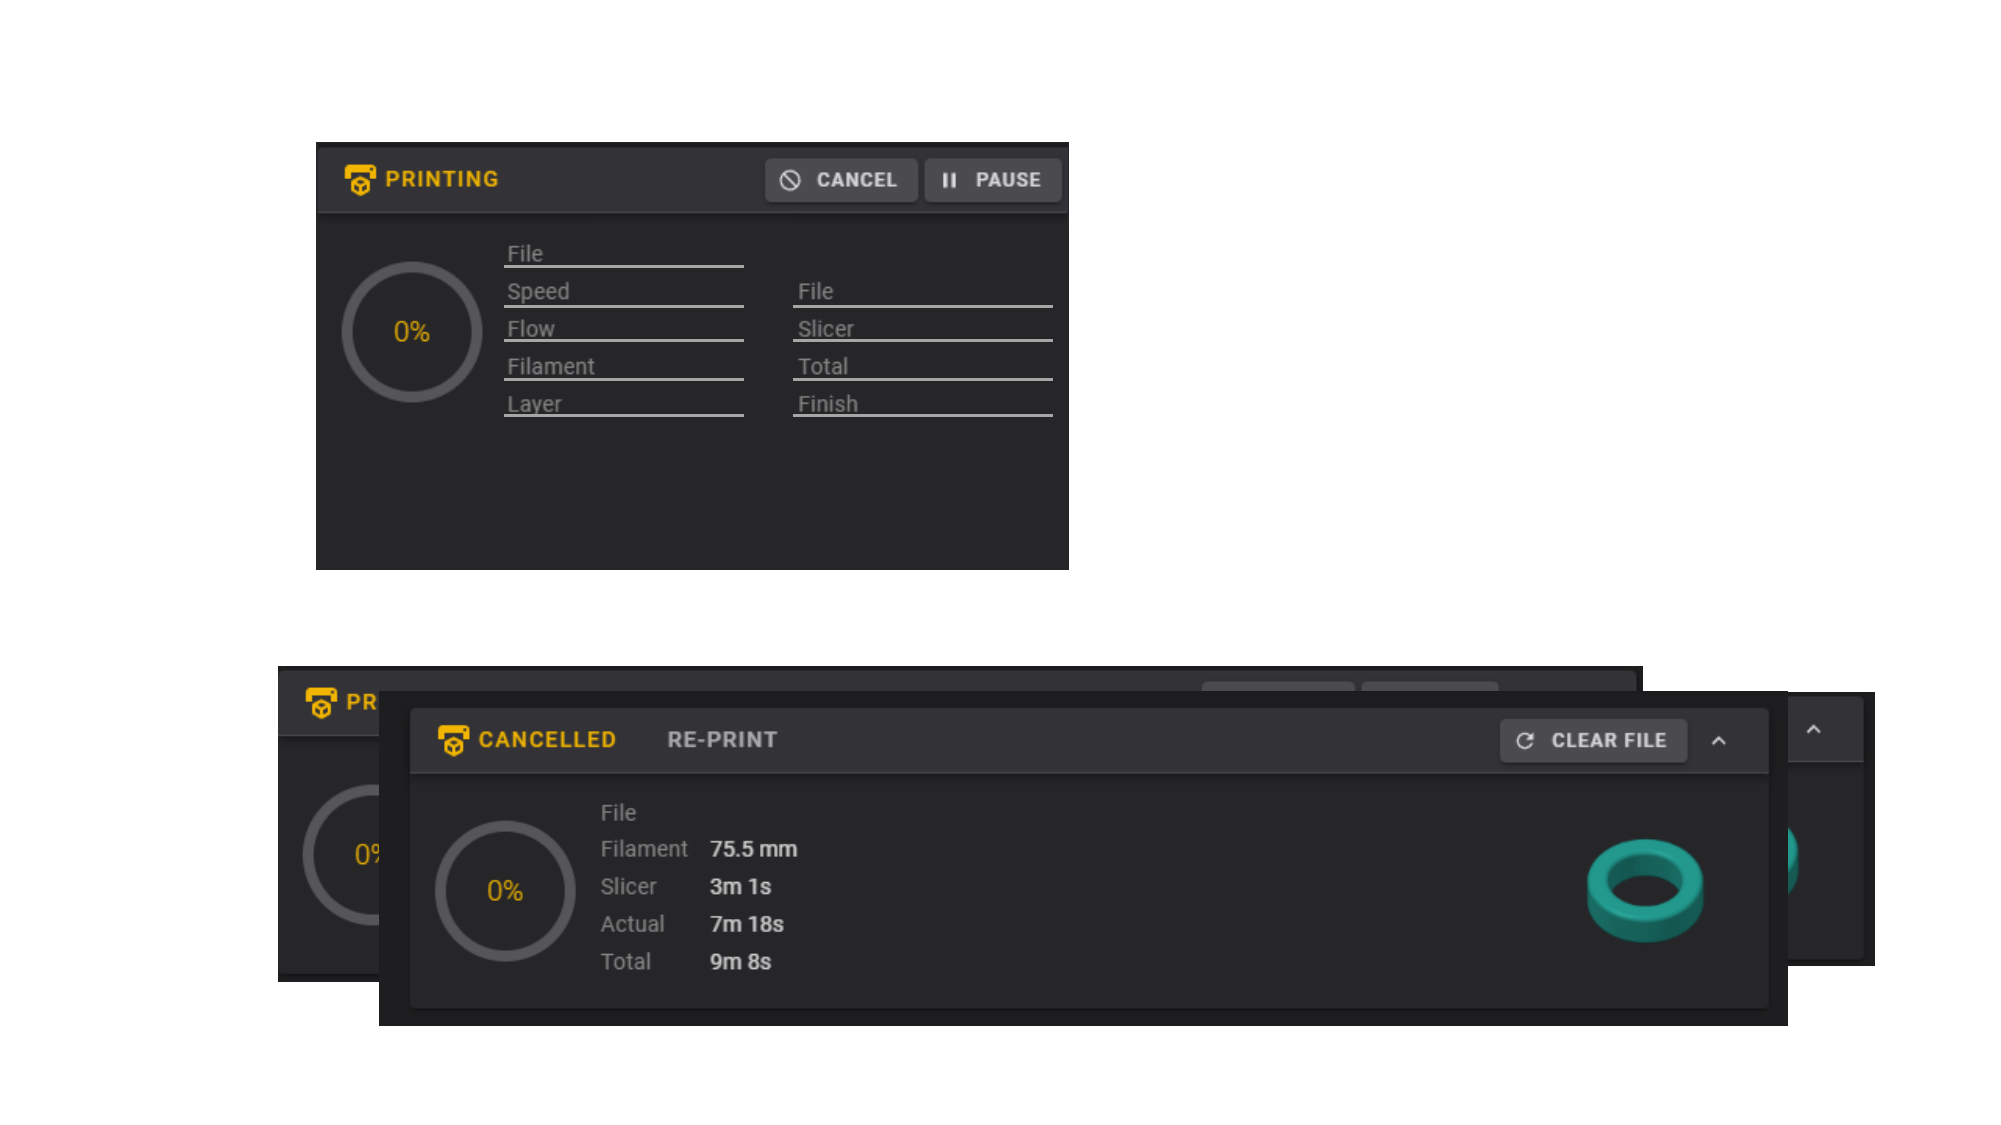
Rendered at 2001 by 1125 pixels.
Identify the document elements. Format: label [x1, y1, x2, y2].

picture [317, 142, 1069, 474]
text_box [316, 142, 1069, 570]
picture [277, 665, 1876, 1026]
